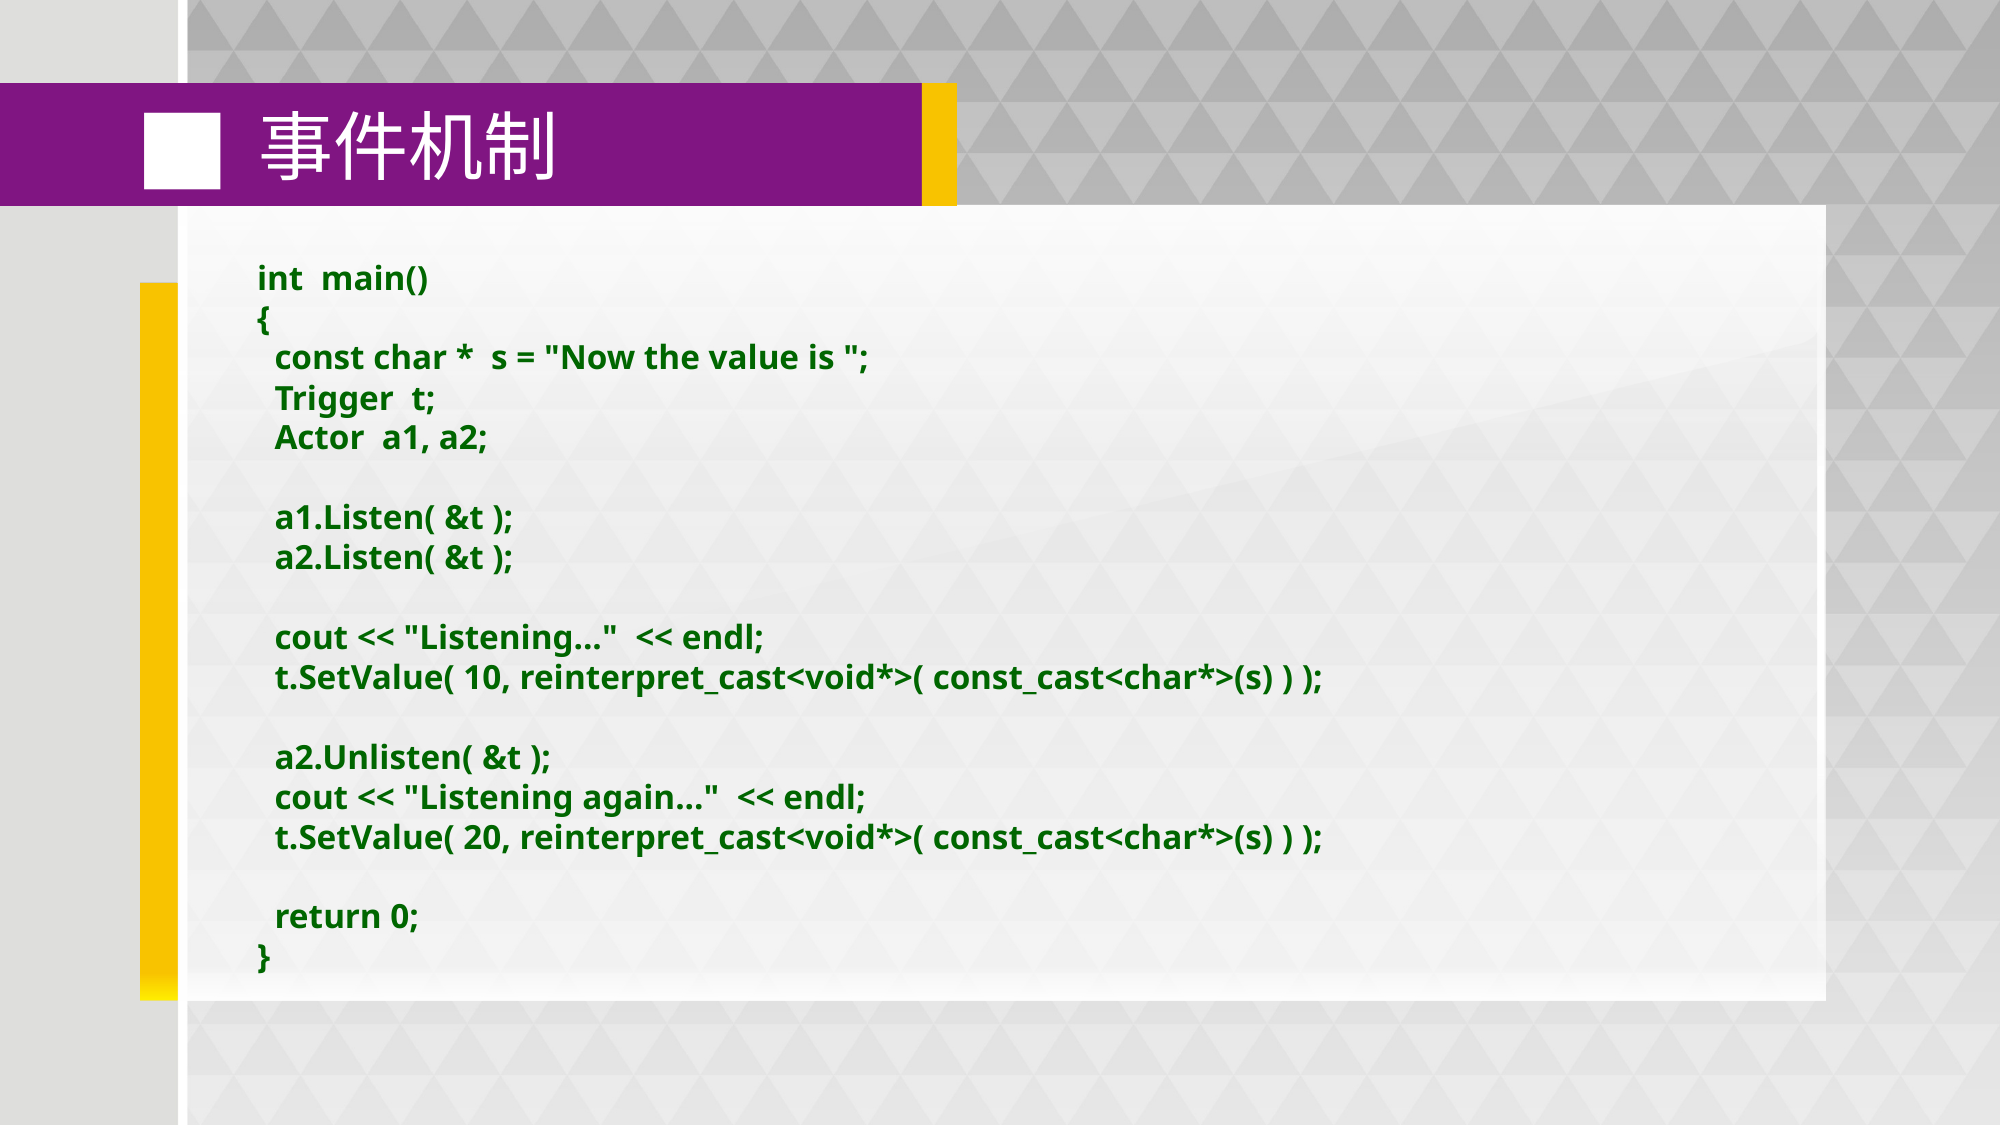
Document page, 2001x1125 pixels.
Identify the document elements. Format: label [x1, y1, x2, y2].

picture [0, 0, 2000, 1125]
text_box [120, 69, 576, 206]
